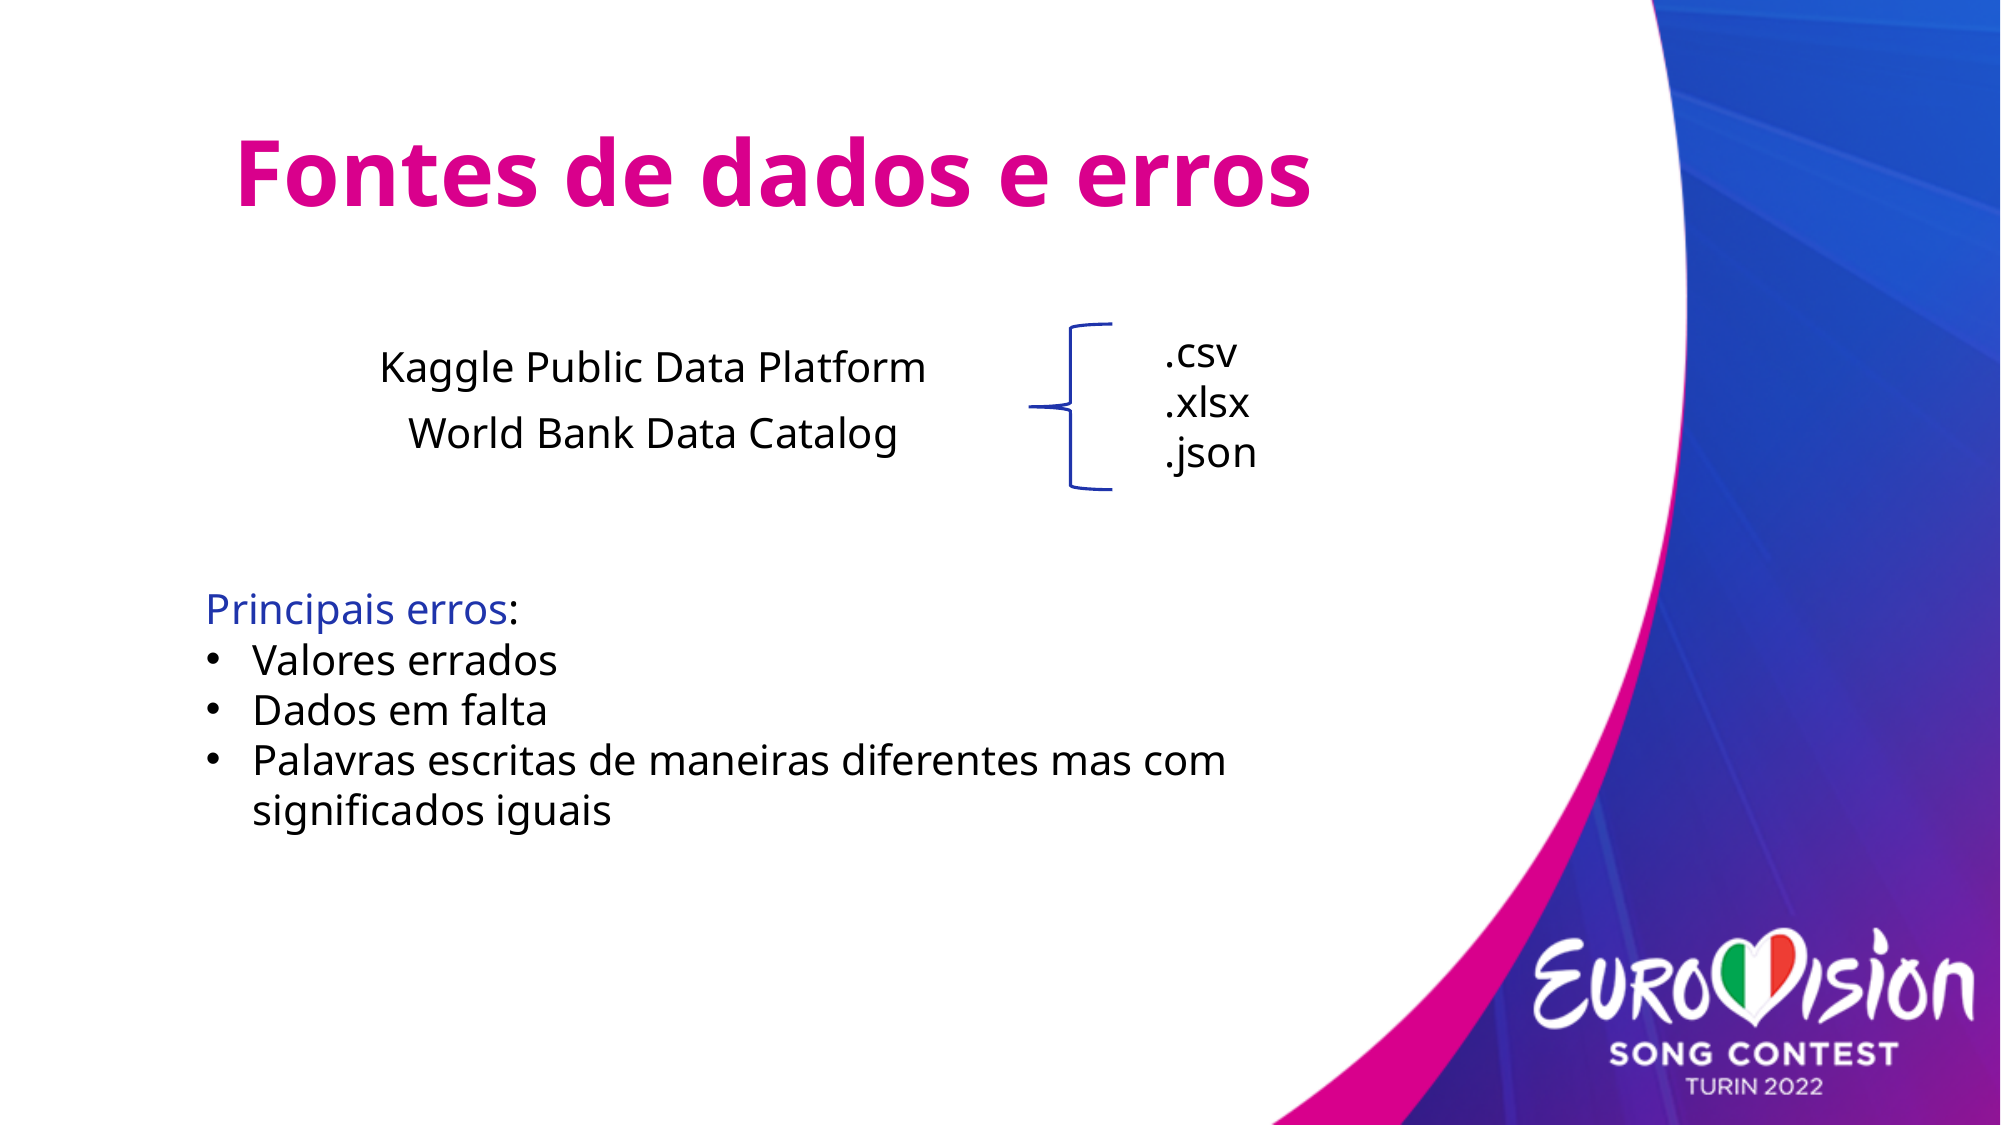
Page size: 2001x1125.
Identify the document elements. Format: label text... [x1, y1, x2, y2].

text_box Principais erros: Valores errados Dados em falta Palavras escritas de maneiras diferentes mas com significados iguais [191, 576, 1251, 886]
text_box [1028, 323, 1113, 491]
text_box .csv .xlsx .json [1150, 318, 1295, 484]
title Fontes de dados e erros [66, 68, 1482, 286]
list Kaggle Public Data Platform World Bank Data Catalog [358, 339, 950, 488]
picture [0, 0, 2001, 1125]
